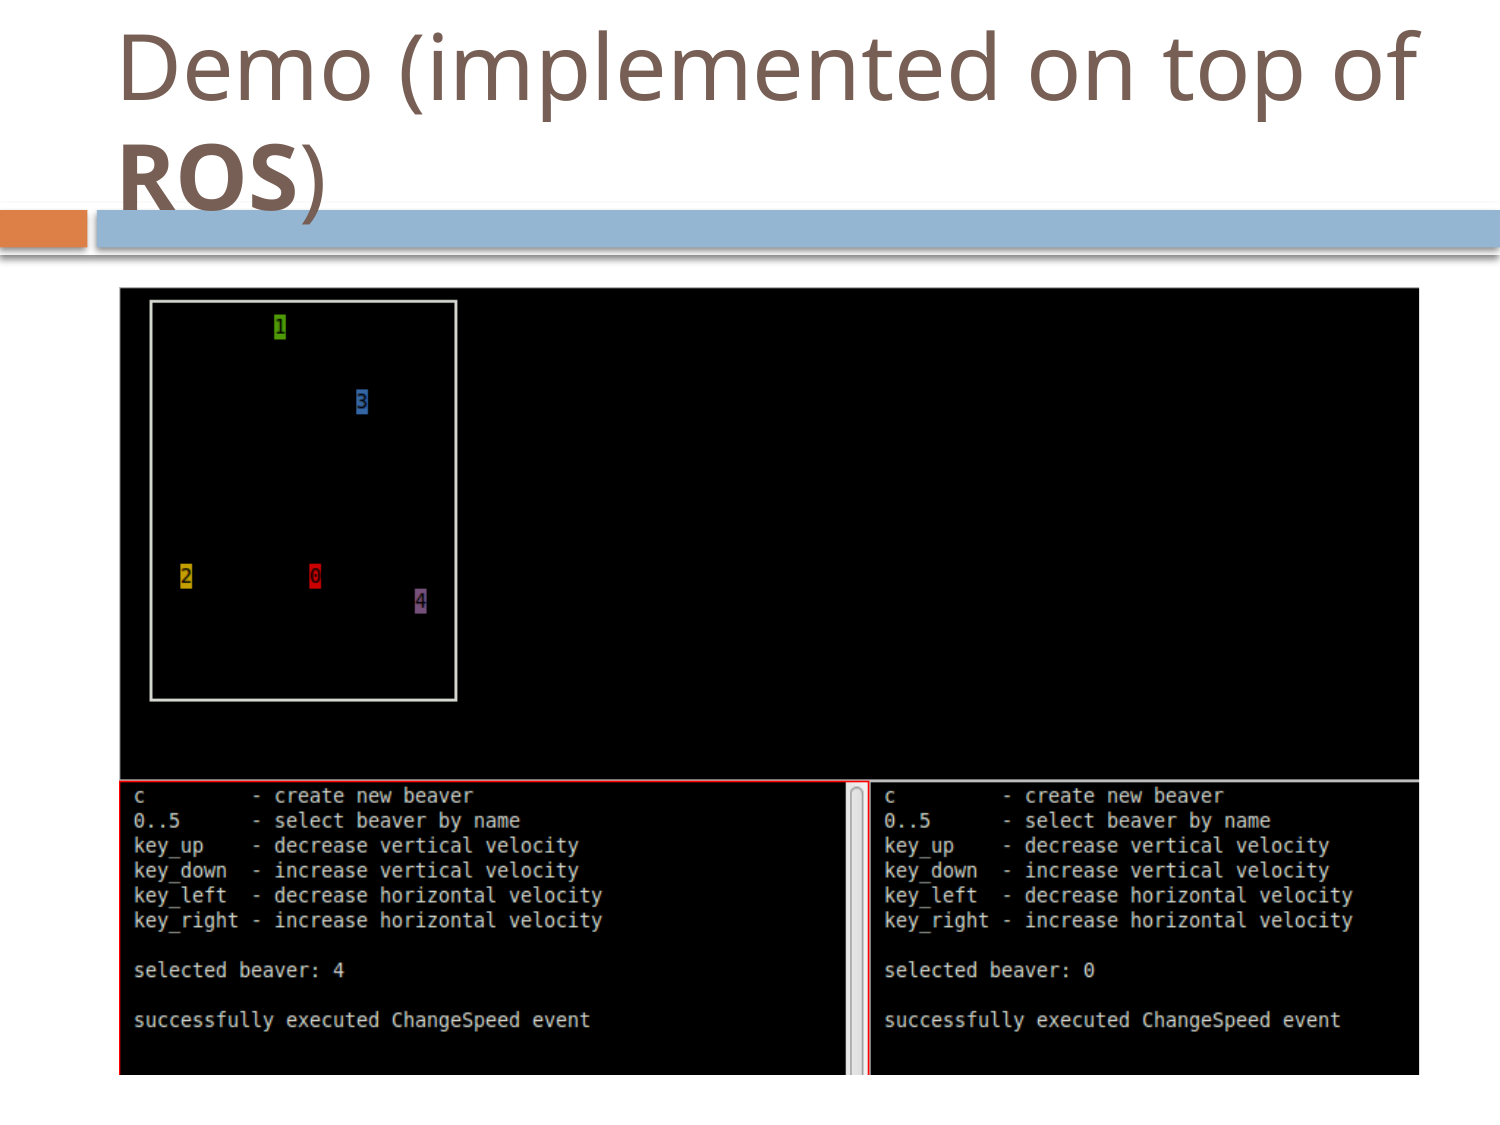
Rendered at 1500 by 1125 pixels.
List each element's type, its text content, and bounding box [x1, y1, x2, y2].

picture [118, 287, 1420, 1076]
title Demo (implemented on top of ROS) [100, 37, 1438, 200]
